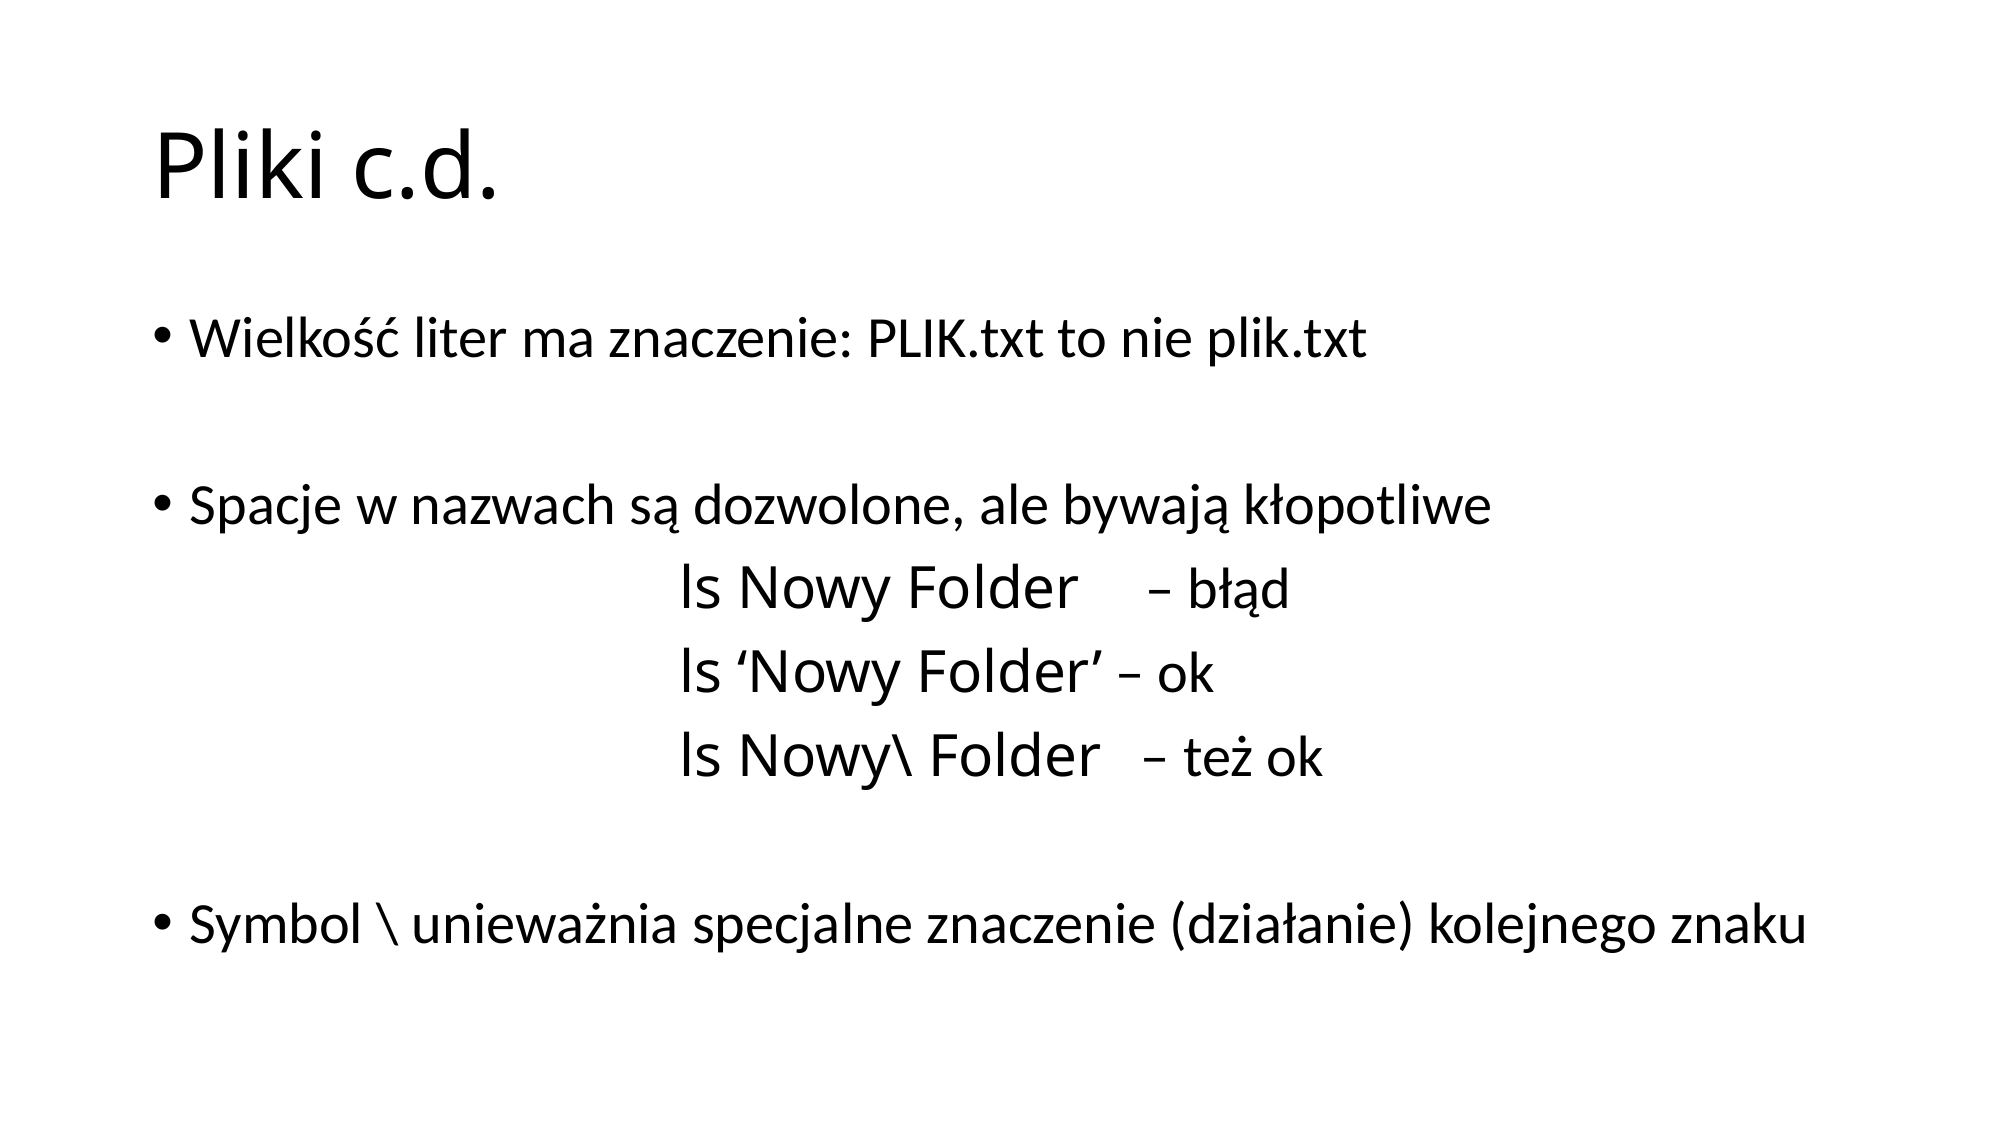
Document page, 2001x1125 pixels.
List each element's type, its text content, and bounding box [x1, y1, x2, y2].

list Wielkość liter ma znaczenie: PLIK.txt to nie plik.txt Spacje w nazwach są dozwolone, ale bywają kłopotliwe ls Nowy Folder – błąd ls ‘Nowy Folder’ – ok ls Nowy\ Folder – też ok Symbol \ unieważnia specjalne znaczenie (działanie) kolejnego znaku [137, 299, 1863, 1014]
title Pliki c.d. [137, 59, 1863, 278]
